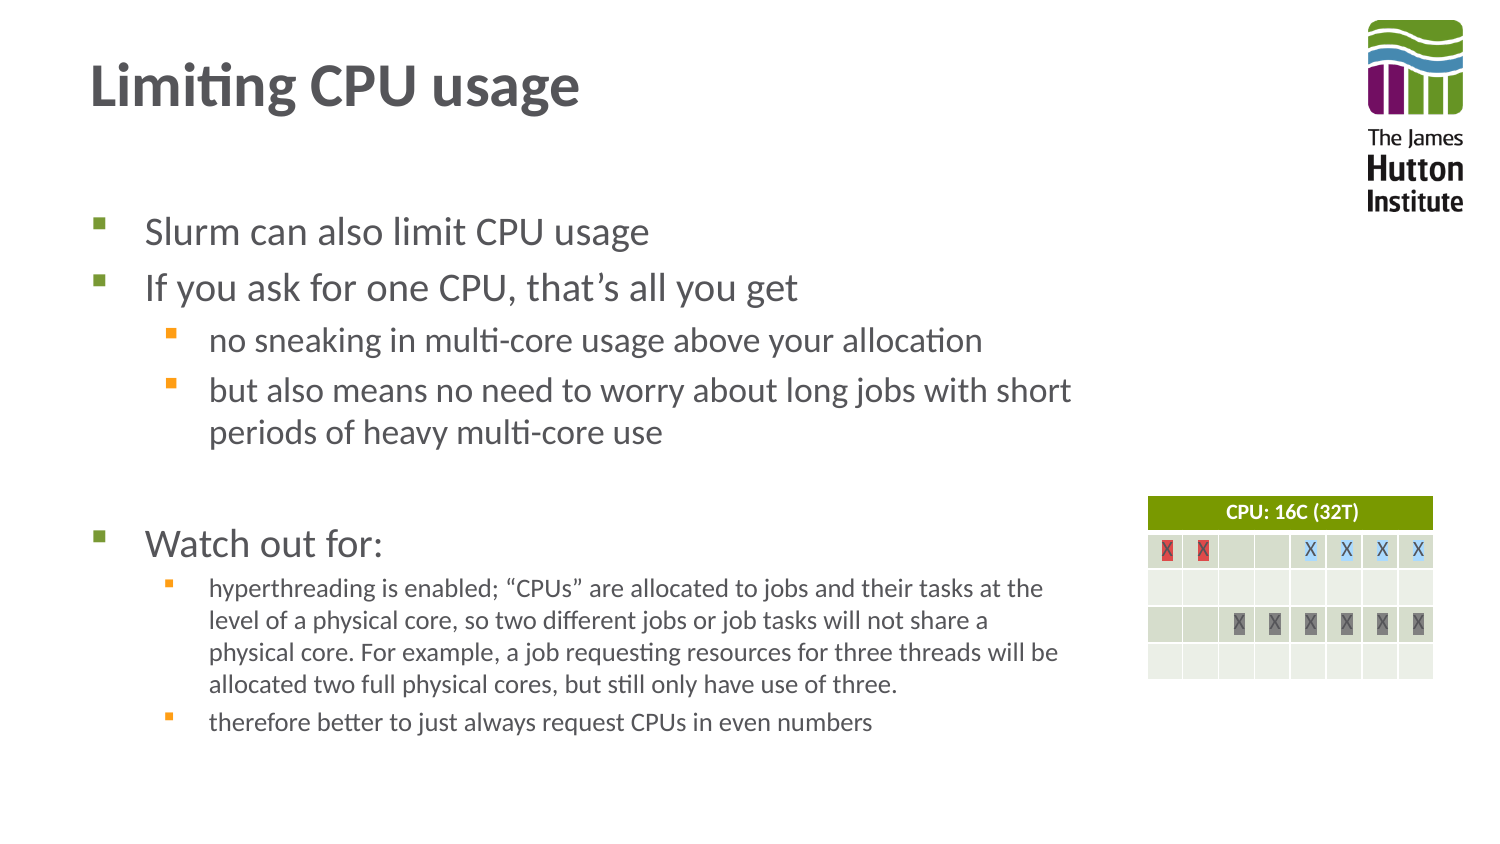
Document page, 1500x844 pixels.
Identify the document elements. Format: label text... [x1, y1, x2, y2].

table_cell [1399, 570, 1433, 605]
table_cell X [1291, 607, 1325, 642]
table_cell [1219, 644, 1254, 679]
table_cell [1291, 644, 1325, 679]
table_cell X [1363, 535, 1397, 568]
table_cell [1255, 570, 1289, 605]
table_cell [1183, 644, 1218, 679]
table_cell [1327, 644, 1361, 679]
table_cell X [1219, 607, 1254, 642]
list Slurm can also limit CPU usage If you ask for one CPU, that’s all you get no sneaking in multi-core usage above your allocation but also means no need to worry about long jobs with short periods of heavy multi-core use Watch out for: hyperthreading is enabled; “CPUs” are allocated to jobs and their tasks at the level of a physical core, so two different jobs or job tasks will not share a physical core. For example, a job requesting resources for three threads will be allocated two full physical cores, but still only have use of three. therefore better to just always request CPUs in even numbers [75, 196, 1092, 749]
table_cell X [1183, 535, 1218, 568]
table_cell [1148, 570, 1182, 605]
title Limiting CPU usage [75, 36, 1284, 127]
picture [1368, 20, 1463, 212]
table_cell X [1148, 535, 1182, 568]
table_cell [1363, 570, 1397, 605]
table_cell [1255, 644, 1289, 679]
table_header CPU: 16C (32T) [1148, 496, 1433, 530]
table_cell [1219, 535, 1254, 568]
table_cell [1255, 535, 1289, 568]
table_cell [1363, 644, 1397, 679]
table_cell [1183, 607, 1218, 642]
table_cell X [1327, 535, 1361, 568]
table_cell X [1363, 607, 1397, 642]
table_cell [1219, 570, 1254, 605]
table_cell X [1291, 535, 1325, 568]
table_cell [1148, 644, 1182, 679]
table_cell X [1399, 607, 1433, 642]
table_cell [1399, 644, 1433, 679]
table_cell [1327, 570, 1361, 605]
table_cell [1183, 570, 1218, 605]
table_cell X [1327, 607, 1361, 642]
table_cell [1148, 607, 1182, 642]
table_cell X [1255, 607, 1289, 642]
table_cell [1291, 570, 1325, 605]
table_cell X [1399, 535, 1433, 568]
